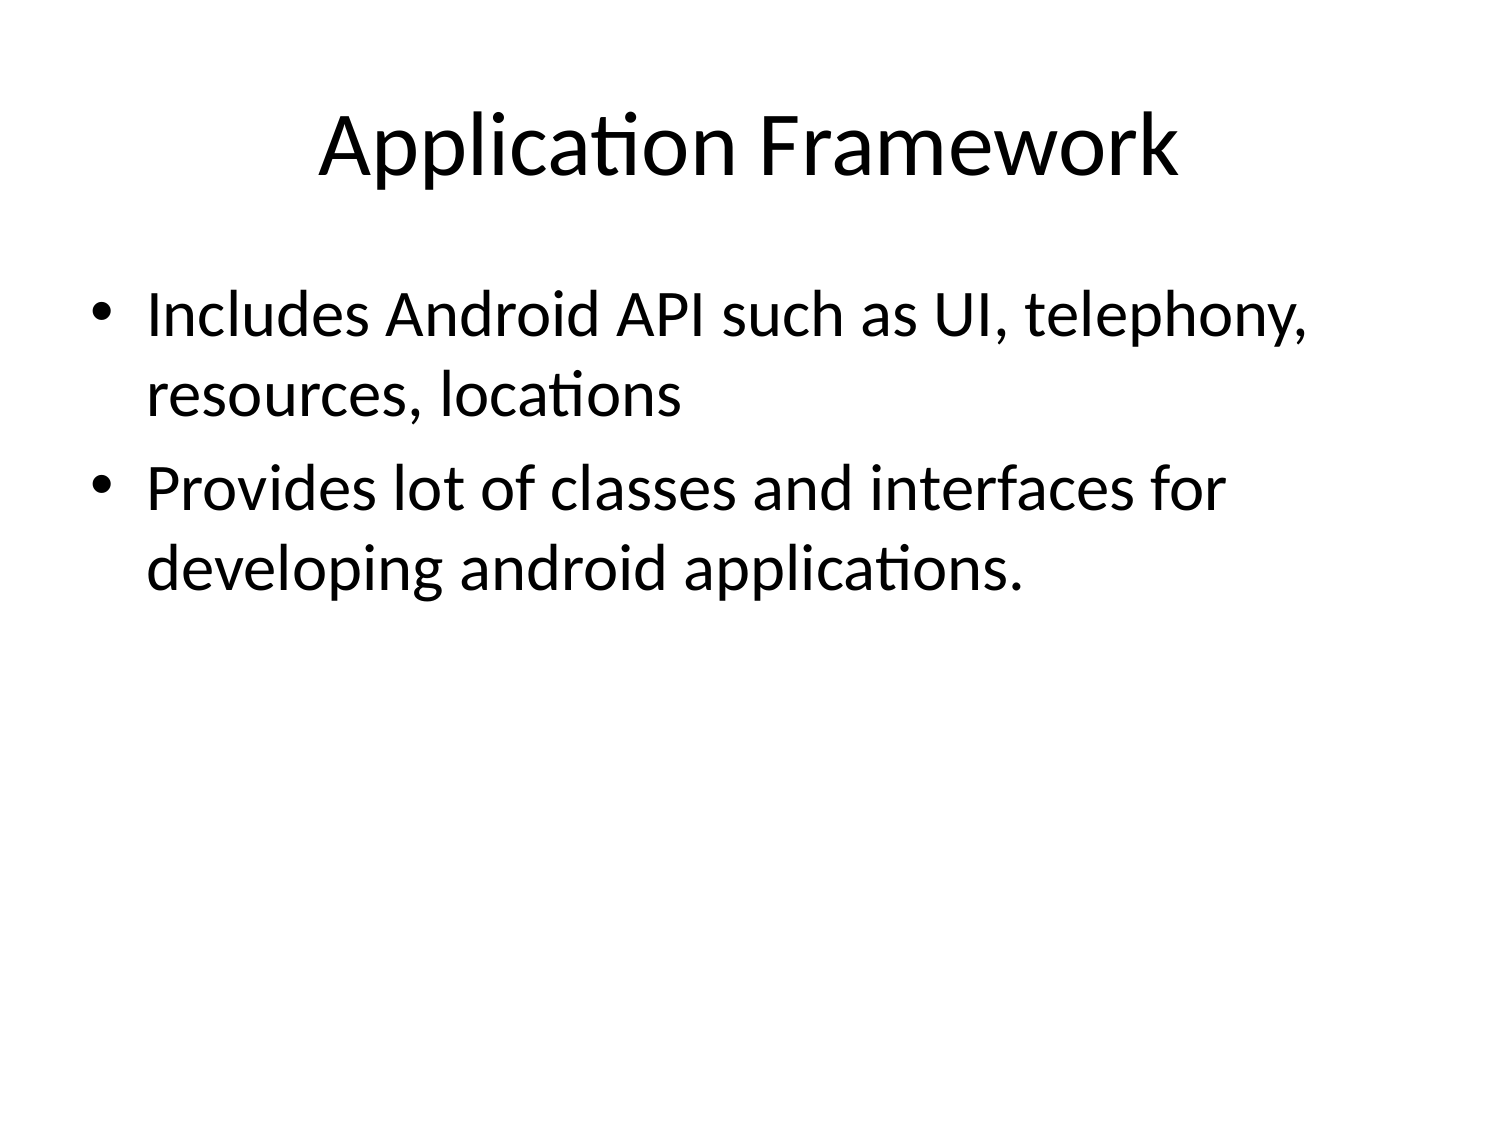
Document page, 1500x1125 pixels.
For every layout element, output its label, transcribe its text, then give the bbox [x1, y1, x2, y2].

list Includes Android API such as UI, telephony, resources, locations Provides lot of classes and interfaces for developing android applications. [75, 262, 1425, 1005]
title Application Framework [75, 45, 1425, 233]
